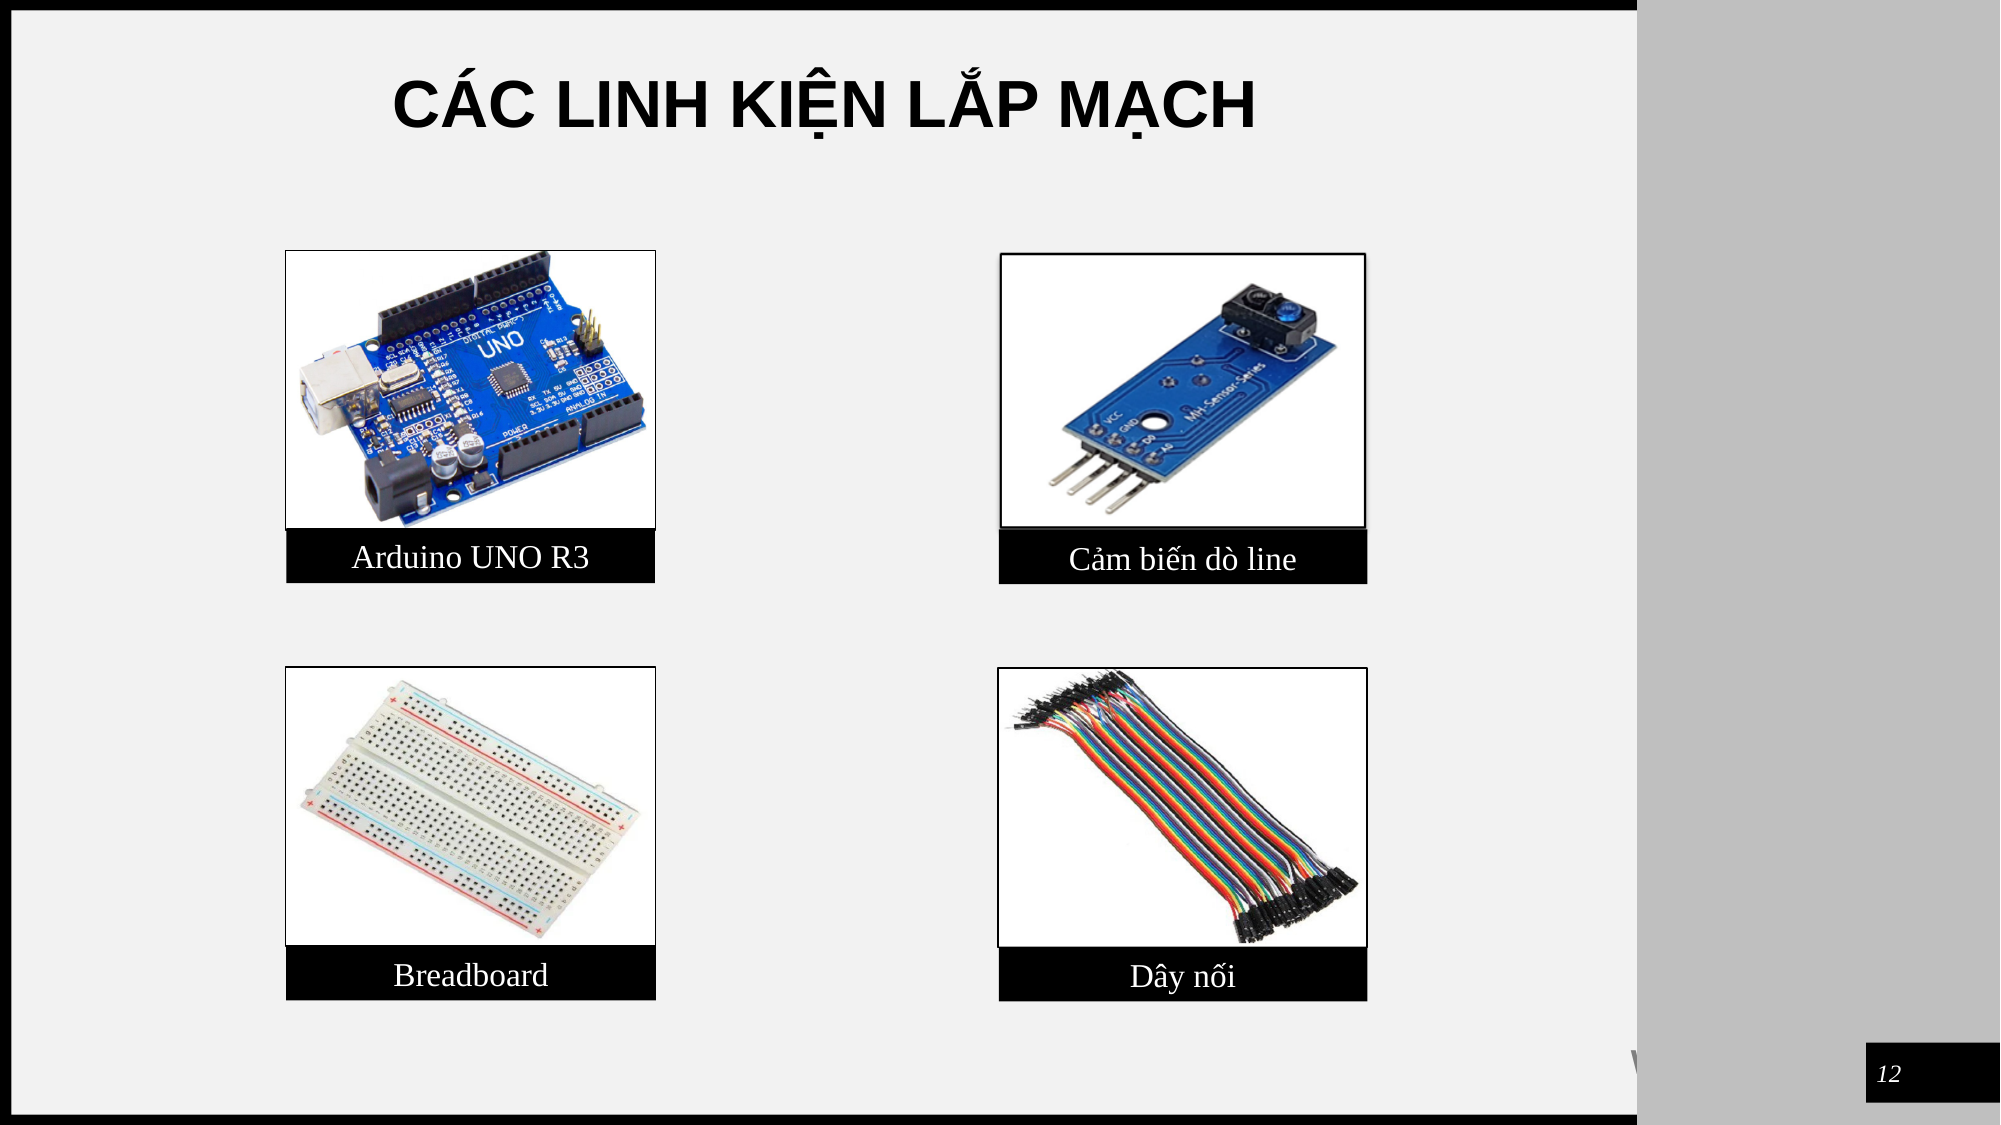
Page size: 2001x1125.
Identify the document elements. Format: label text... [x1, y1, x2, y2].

text_box [1866, 1042, 2000, 1103]
title CÁC LINH KIỆN LẮP MẠCH [70, 70, 1580, 142]
picture [286, 251, 656, 530]
slide_number 12 [1866, 1049, 1912, 1095]
text_box [1637, 0, 2000, 1125]
text_box Cảm biến dò line [998, 549, 1368, 585]
text_box Arduino UNO R3 [286, 538, 655, 584]
text_box Dây nối [998, 954, 1368, 1002]
picture [998, 668, 1367, 947]
picture [286, 667, 656, 946]
text_box Breadboard [286, 953, 656, 1001]
picture [992, 248, 1374, 541]
